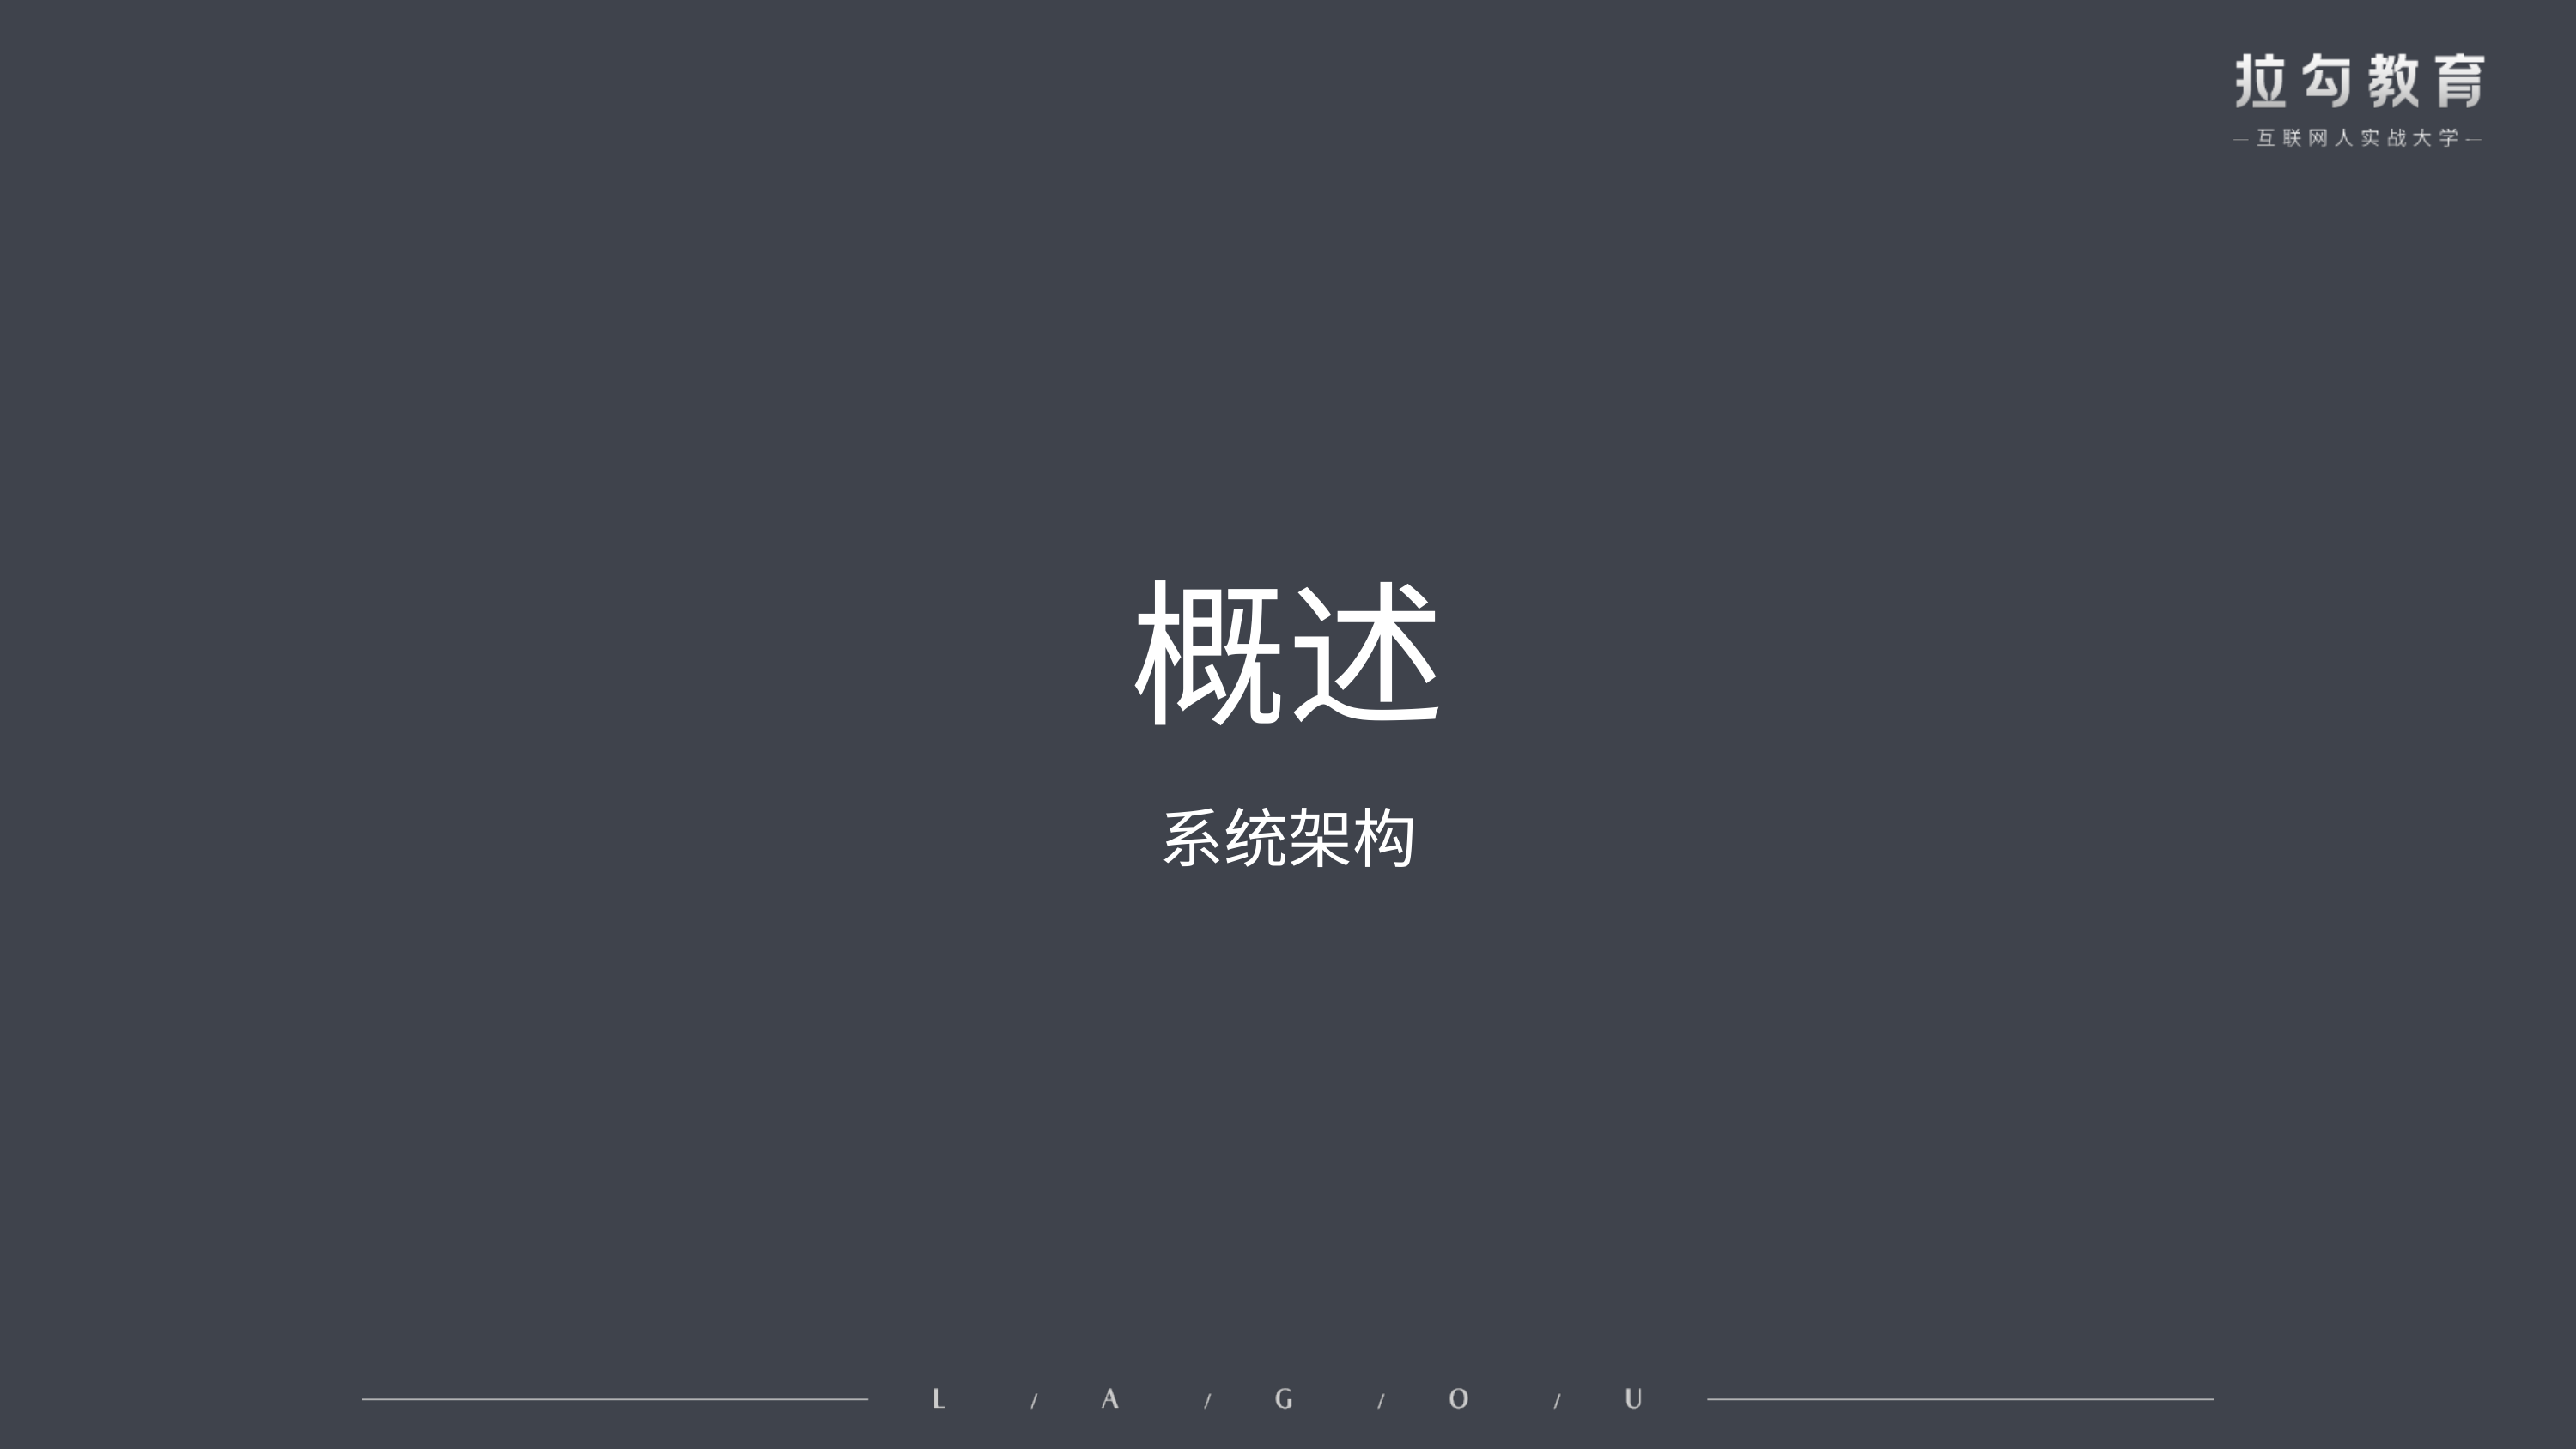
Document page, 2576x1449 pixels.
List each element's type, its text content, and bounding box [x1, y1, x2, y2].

list 系统架构 [177, 753, 2399, 1088]
picture [2182, 11, 2541, 197]
picture [362, 1374, 2214, 1425]
title 概述 [177, 361, 2399, 753]
